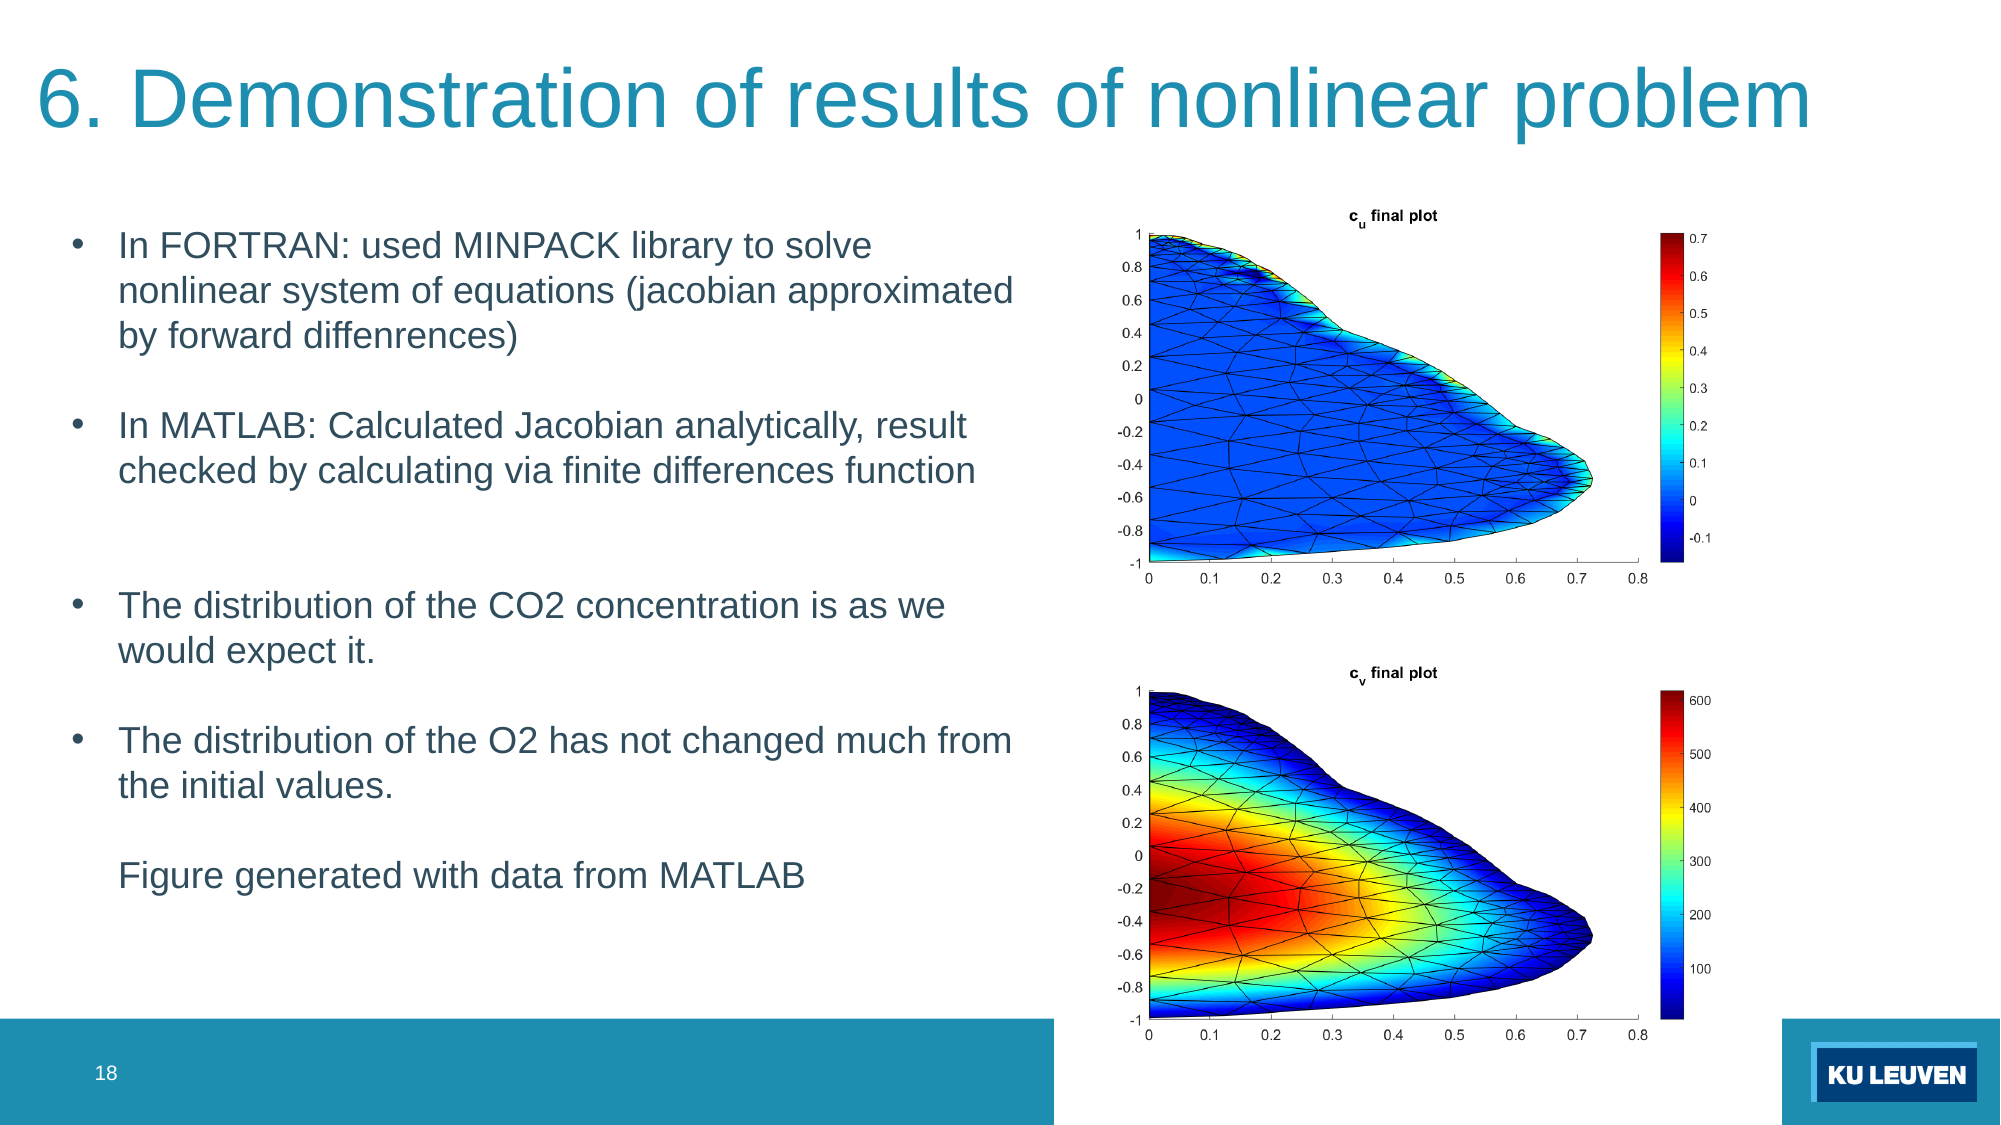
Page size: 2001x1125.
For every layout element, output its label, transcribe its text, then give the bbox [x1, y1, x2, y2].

title 6. Demonstration of results of nonlinear problem [36, 0, 1848, 189]
slide_number 18 [94, 1018, 201, 1125]
picture [1811, 1042, 1977, 1102]
text_box In FORTRAN: used MINPACK library to solve nonlinear system of equations (jacobian approximated by forward diffenrences) In MATLAB: Calculated Jacobian analytically, result checked by calculating via finite differences function The distribution of the CO2 concentration is as we would expect it. The distribution of the O2 has not changed much from the initial values. Figure generated with data from MATLAB [56, 214, 1032, 949]
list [1054, 161, 1782, 1125]
